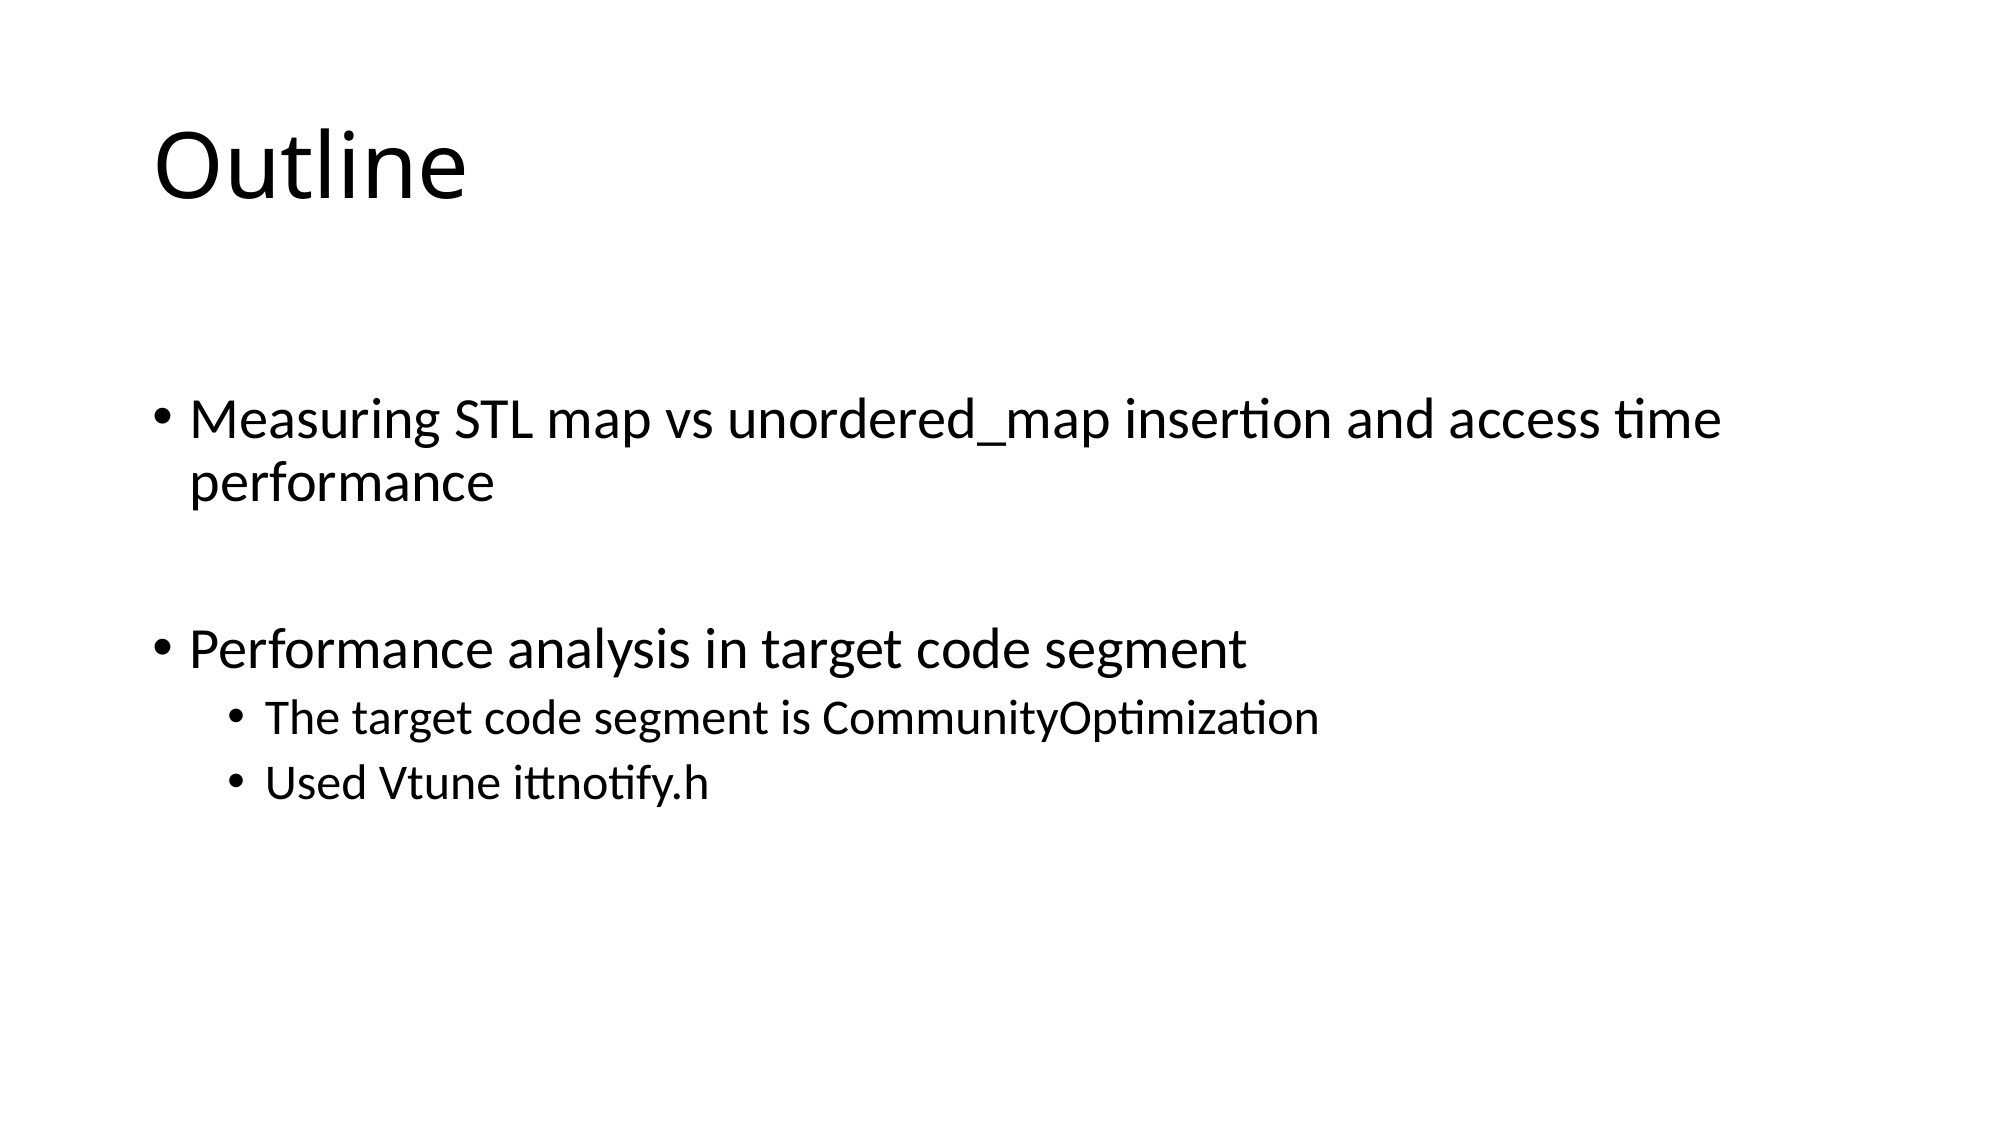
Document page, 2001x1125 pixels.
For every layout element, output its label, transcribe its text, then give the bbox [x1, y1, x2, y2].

title Outline [137, 59, 1863, 278]
list Measuring STL map vs unordered_map insertion and access time performance Performance analysis in target code segment The target code segment is CommunityOptimization Used Vtune ittnotify.h [137, 299, 1863, 1014]
